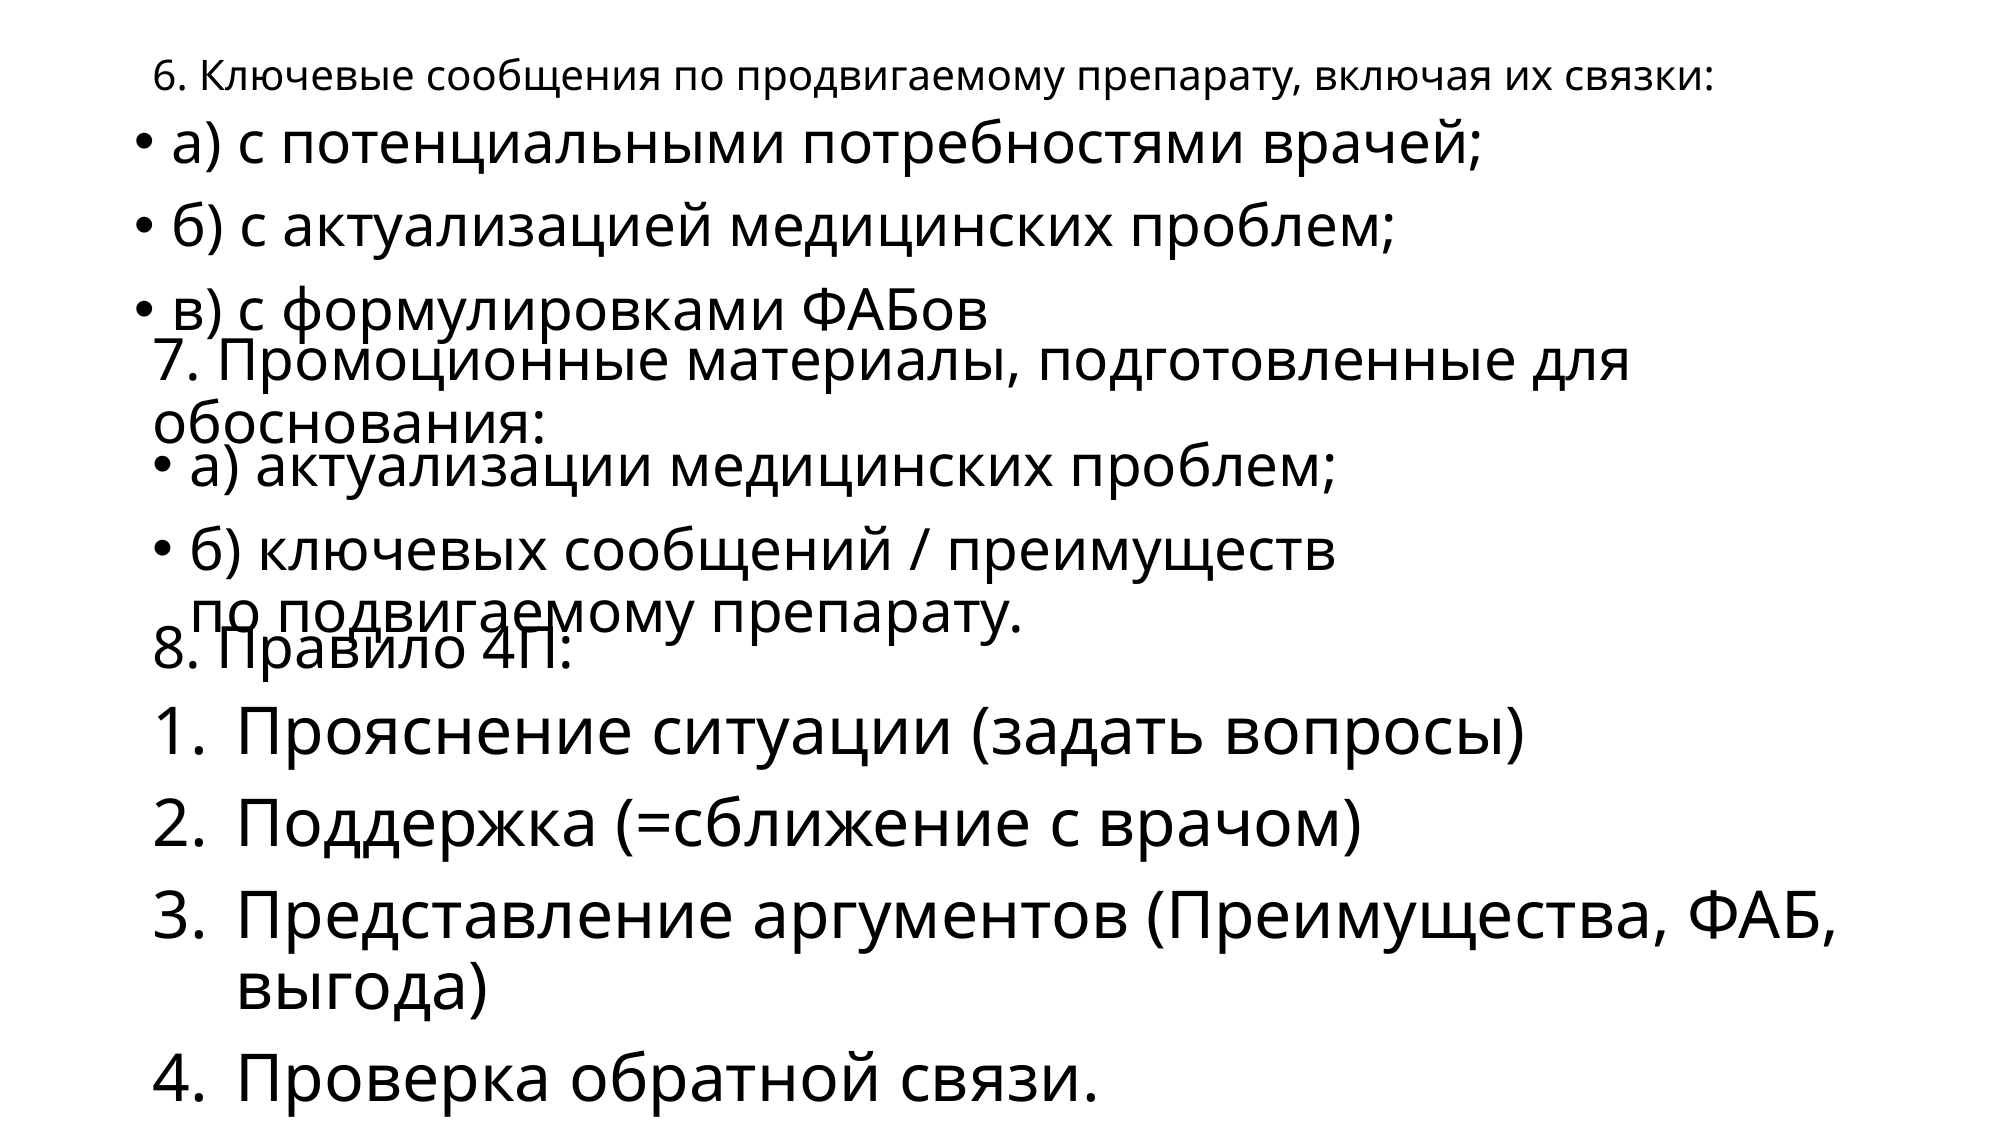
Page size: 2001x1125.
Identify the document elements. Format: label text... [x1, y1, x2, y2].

title 7. Промоционные материалы, подготовленные для обоснования: [137, 388, 1863, 428]
list а) актуализации медицинских проблем; б) ключевых сообщений / преимуществ по подвигаемому препарату. [137, 428, 1863, 608]
text_box Прояснение ситуации (задать вопросы) Поддержка (=сближение с врачом) Представление аргументов (Преимущества, ФАБ, выгода) Проверка обратной связи. [137, 729, 1863, 1125]
text_box 6. Ключевые сообщения по продвигаемому препарату, включая их связки: [137, 36, 1863, 117]
text_box а) с потенциальными потребностями врачей; б) с актуализацией медицинских проблем; в) с формулировками ФАБов [119, 105, 1845, 369]
text_box 8. Правило 4П: [137, 611, 1863, 729]
